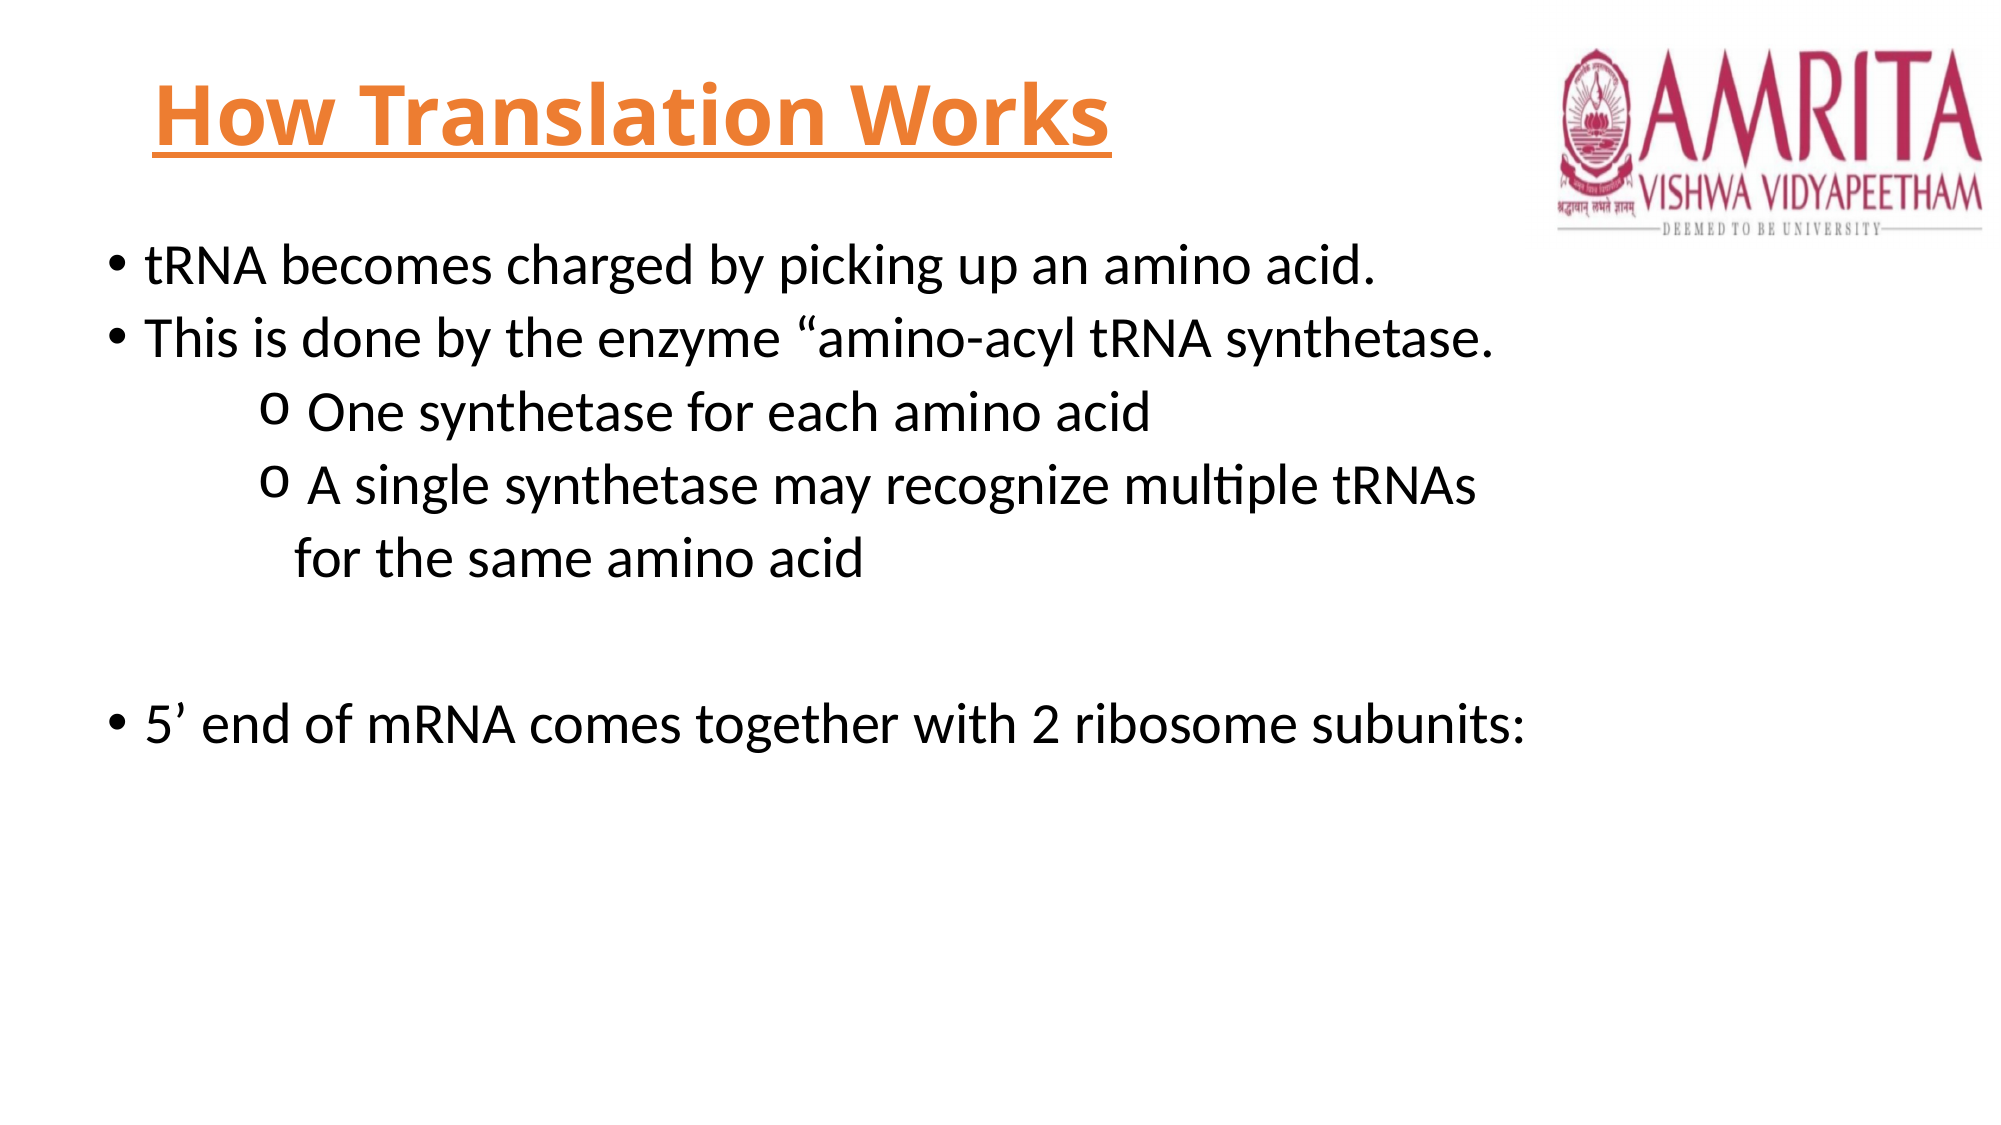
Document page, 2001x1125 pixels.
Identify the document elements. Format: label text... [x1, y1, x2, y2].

title How Translation Works [137, 59, 1525, 226]
picture [1525, 0, 2000, 249]
list tRNA becomes charged by picking up an amino acid. This is done by the enzyme “amino-acyl tRNA synthetase. One synthetase for each amino acid A single synthetase may recognize multiple tRNAs for the same amino acid 5’ end of mRNA comes together with 2 ribosome subunits: [17, 226, 1863, 1014]
